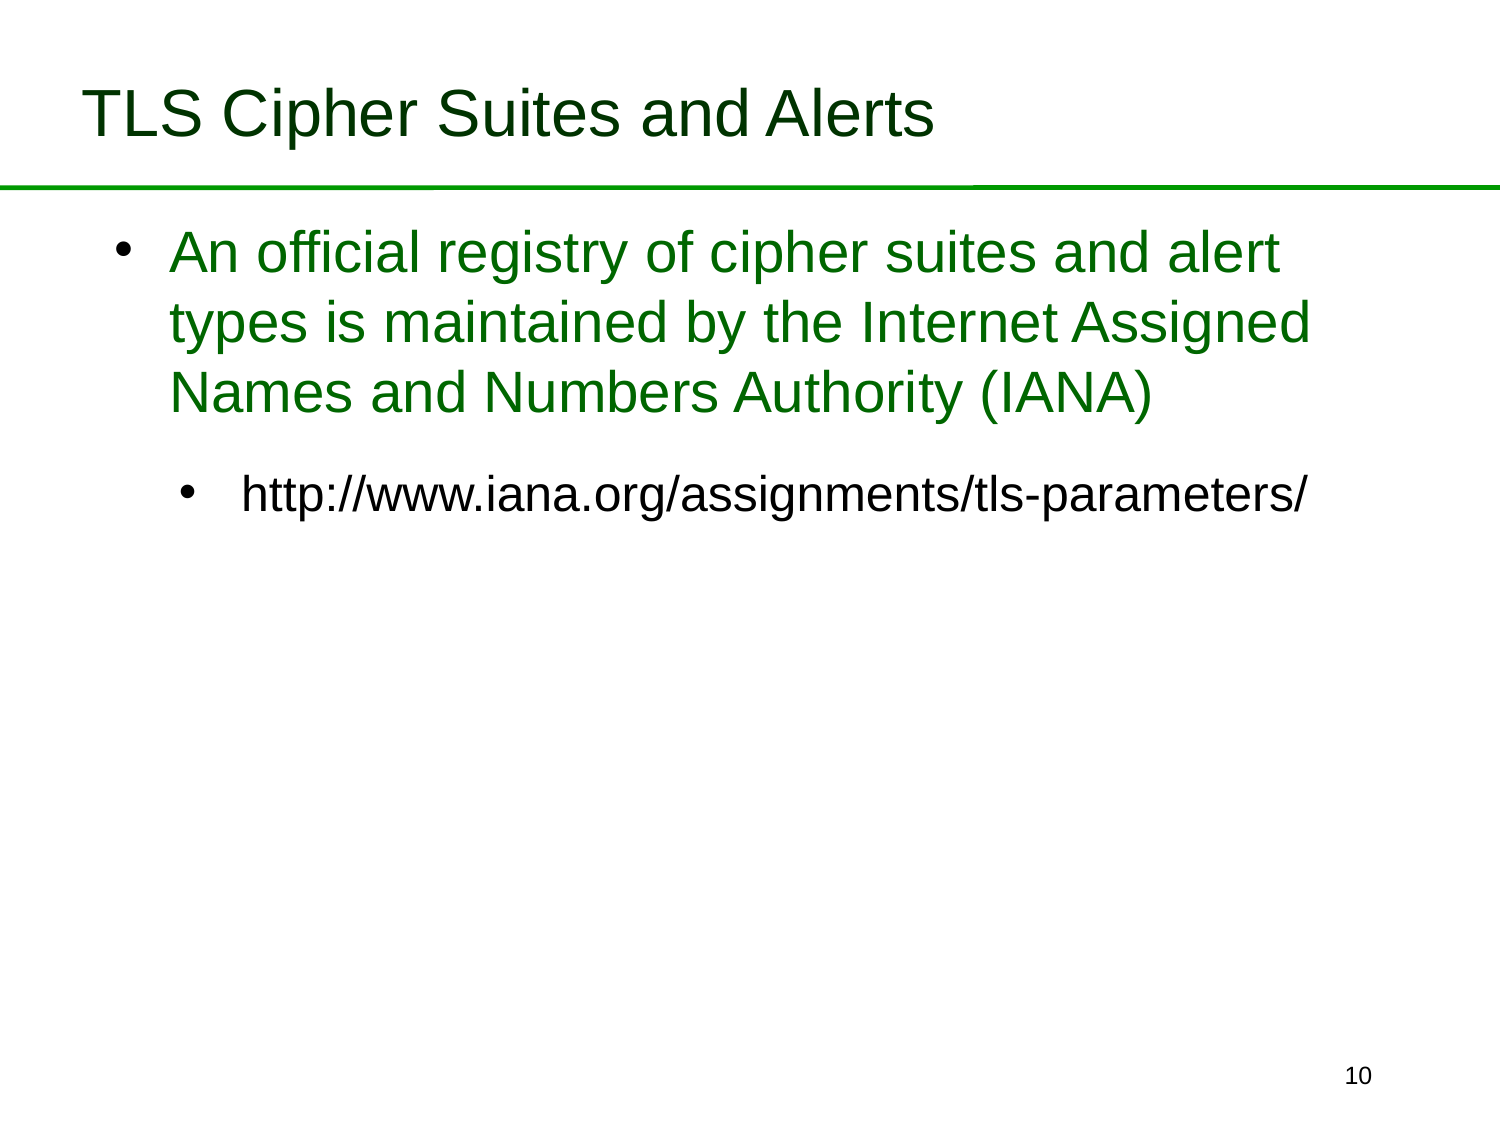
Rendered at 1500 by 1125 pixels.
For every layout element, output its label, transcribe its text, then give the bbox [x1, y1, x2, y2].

text_box TLS Cipher Suites and Alerts [66, 31, 1412, 188]
slide_number 10 [1074, 1051, 1388, 1101]
list An official registry of cipher suites and alert types is maintained by the Internet Assigned Names and Numbers Authority (IANA) [97, 206, 1417, 1044]
text_box http://www.iana.org/assignments/tls-parameters/ [152, 454, 1334, 589]
